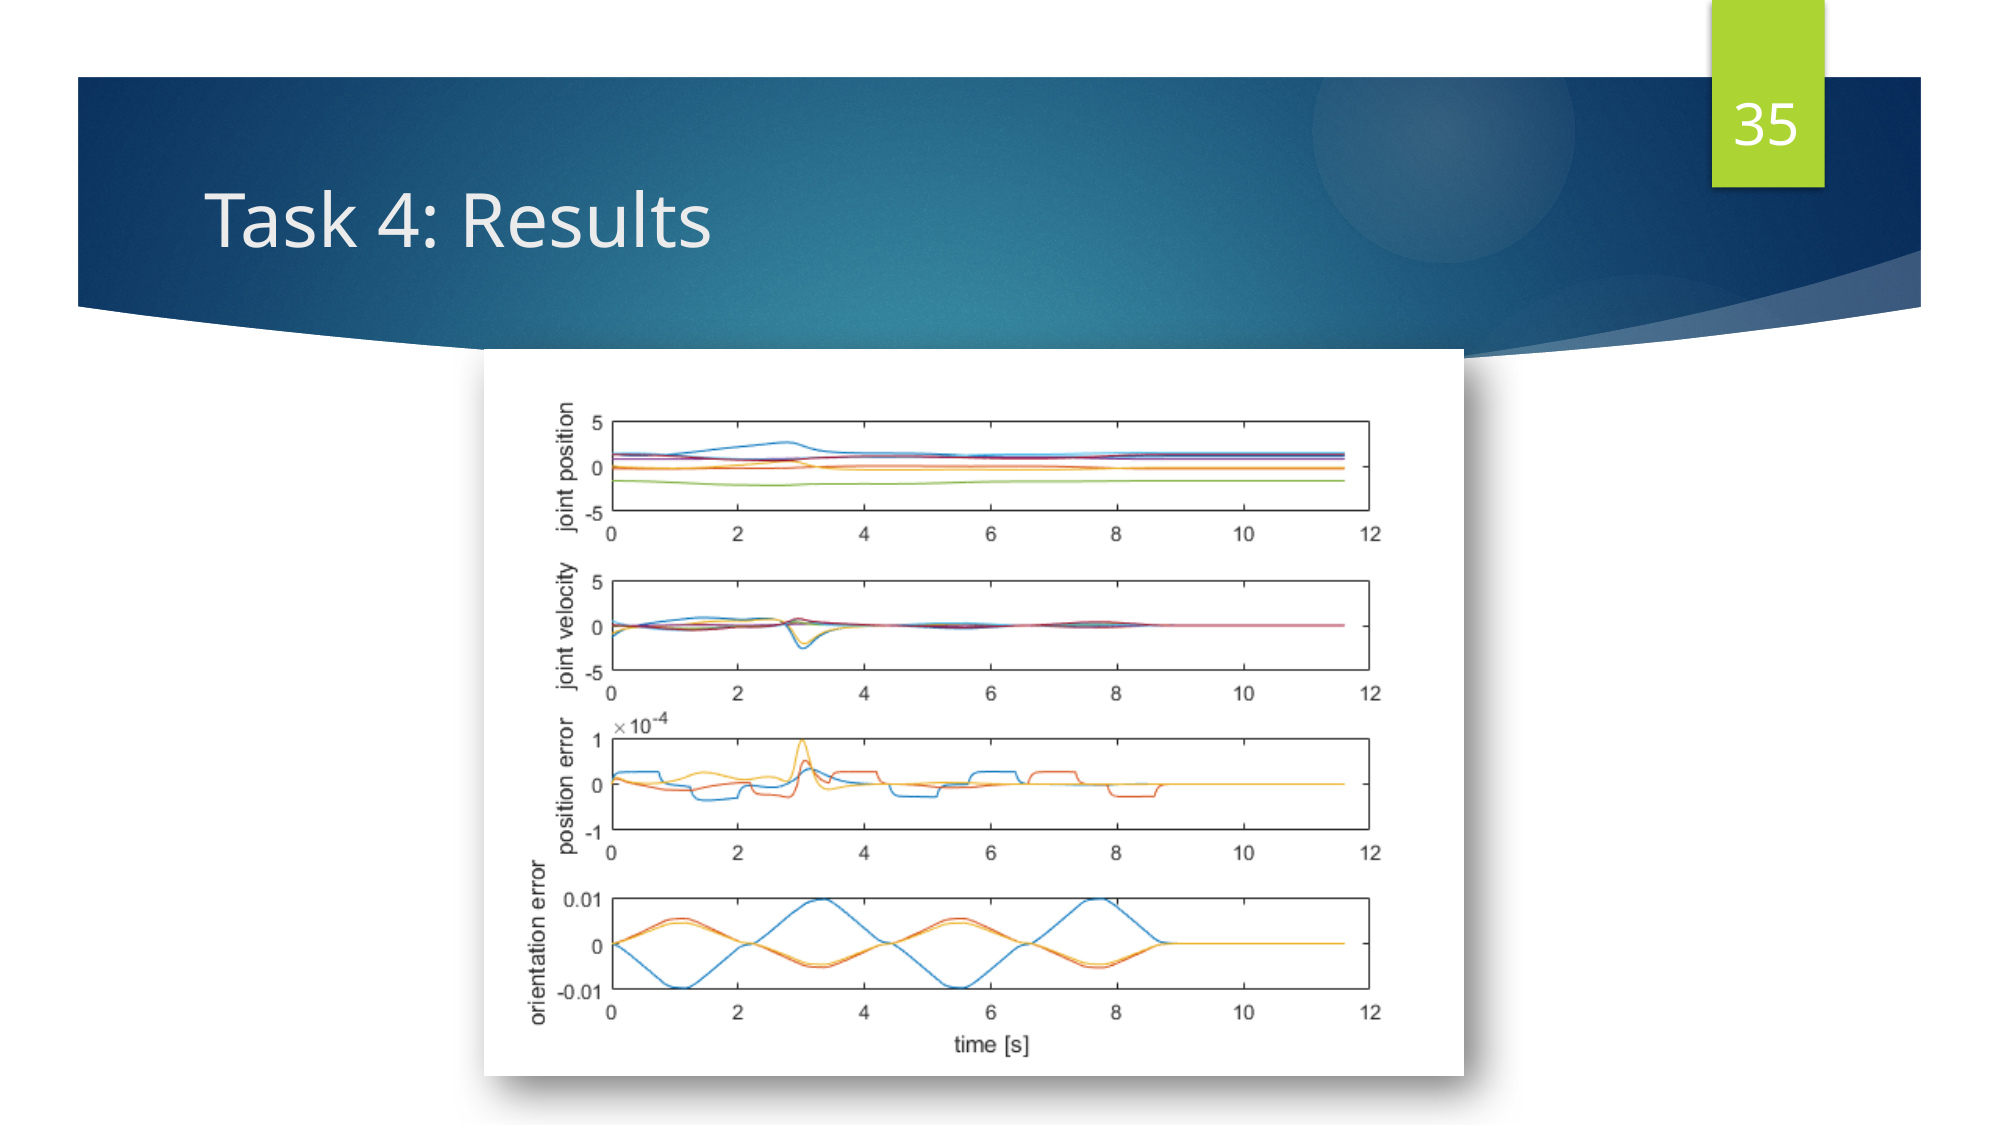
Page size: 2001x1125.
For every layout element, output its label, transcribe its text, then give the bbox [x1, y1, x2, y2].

title Task 4: Results [189, 159, 1627, 276]
picture [484, 348, 1465, 1076]
slide_number 35 [1698, 48, 1836, 175]
